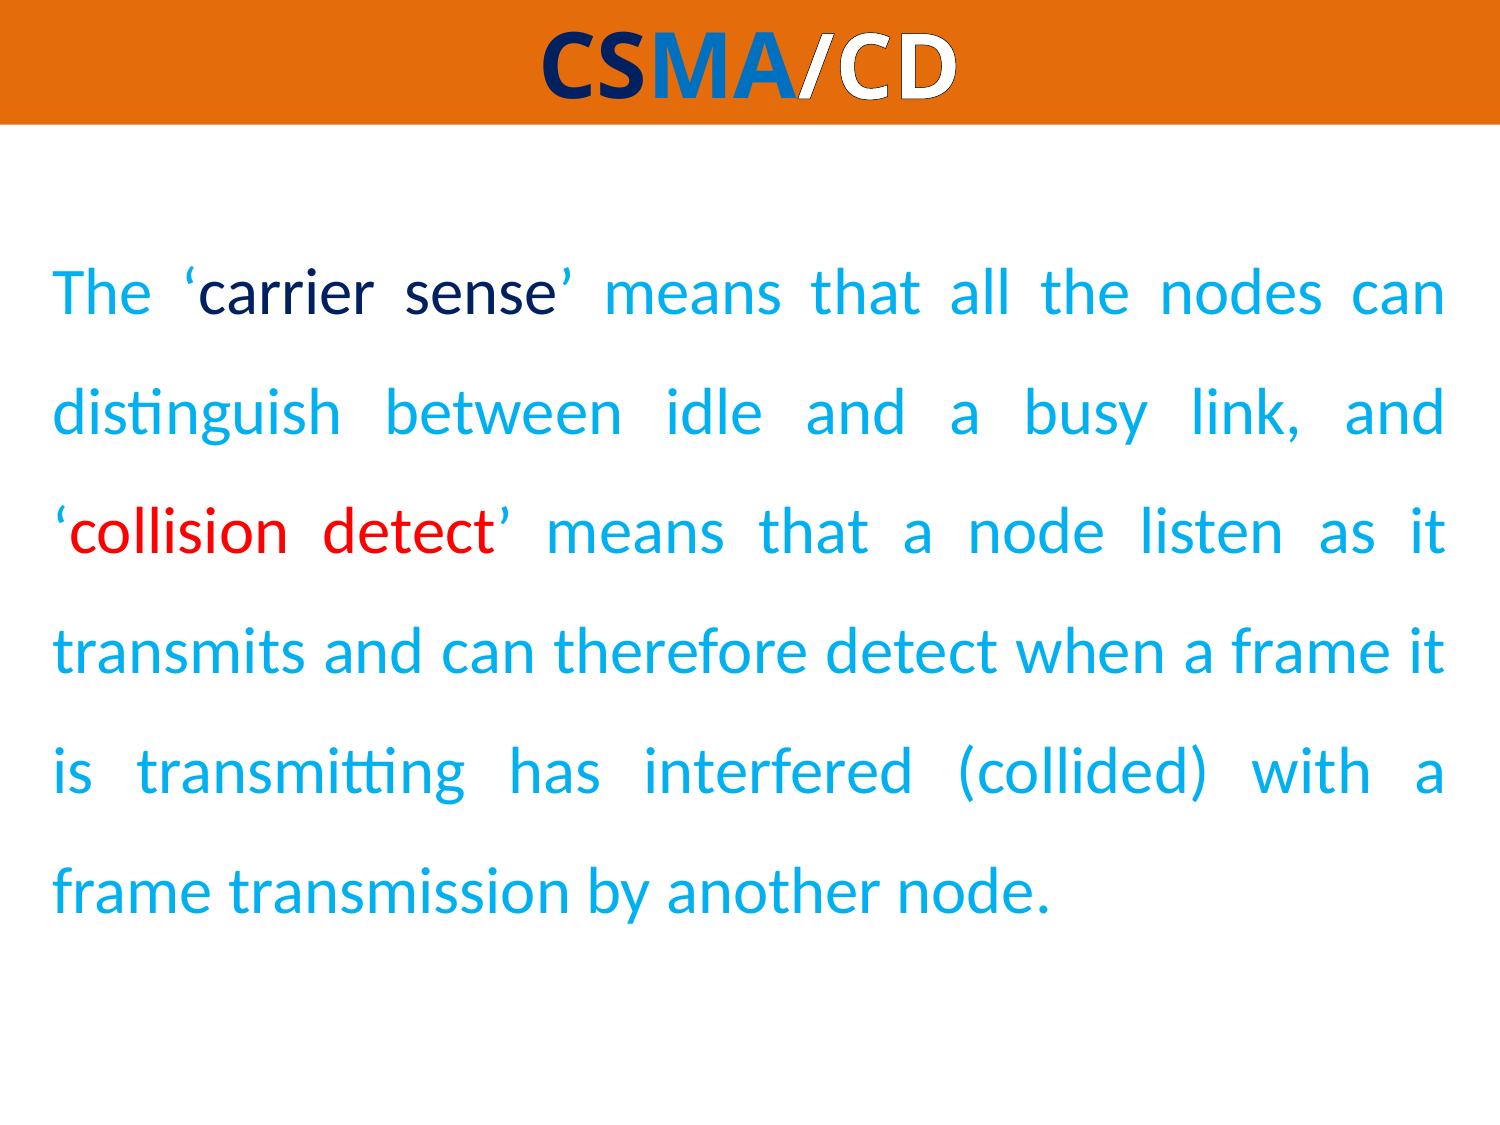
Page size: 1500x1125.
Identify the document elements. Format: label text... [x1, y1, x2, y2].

text_box The ‘carrier sense’ means that all the nodes can distinguish between idle and a busy link, and ‘collision detect’ means that a node listen as it transmits and can therefore detect when a frame it is transmitting has interfered (collided) with a frame transmission by another node. [37, 200, 1463, 400]
text_box CSMA/CD [0, 0, 1500, 125]
